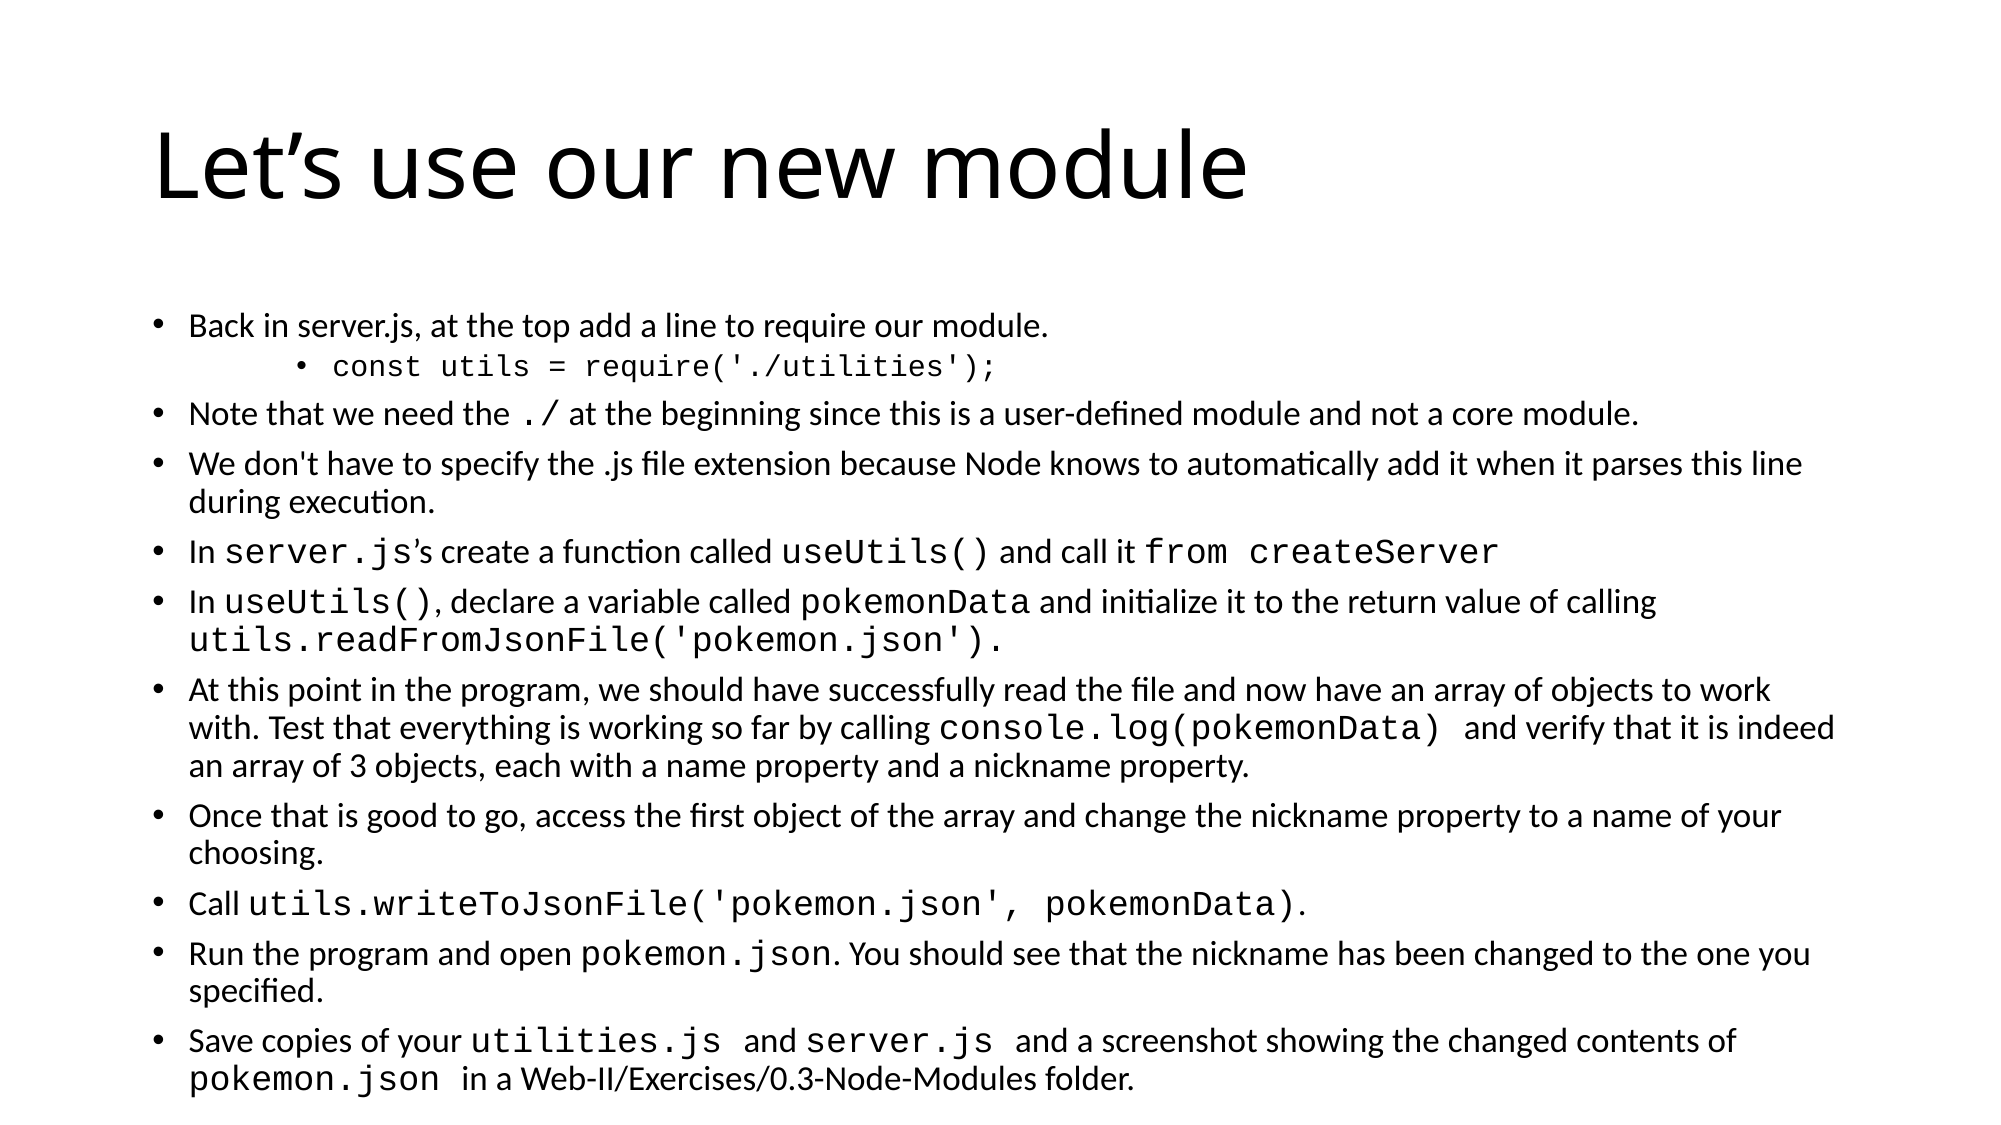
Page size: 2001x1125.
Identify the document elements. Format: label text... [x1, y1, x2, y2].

title Let’s use our new module [137, 59, 1863, 278]
list Back in server.js, at the top add a line to require our module. const utils = require('./utilities'); Note that we need the ./ at the beginning since this is a user-defined module and not a core module. We don't have to specify the .js file extension because Node knows to automatically add it when it parses this line during execution. In server.js’s create a function called useUtils() and call it from createServer In useUtils(), declare a variable called pokemonData and initialize it to the return value of calling utils.readFromJsonFile('pokemon.json'). At this point in the program, we should have successfully read the file and now have an array of objects to work with. Test that everything is working so far by calling console.log(pokemonData) and verify that it is indeed an array of 3 objects, each with a name property and a nickname property. Once that is good to go, access the first object of the array and change the nickname property to a name of your choosing. Call utils.writeToJsonFile('pokemon.json', pokemonData). Run the program and open pokemon.json. You should see that the nickname has been changed to the one you specified. Save copies of your utilities.js and server.js and a screenshot showing the changed contents of pokemon.json in a Web-II/Exercises/0.3-Node-Modules folder. [137, 299, 1863, 1112]
